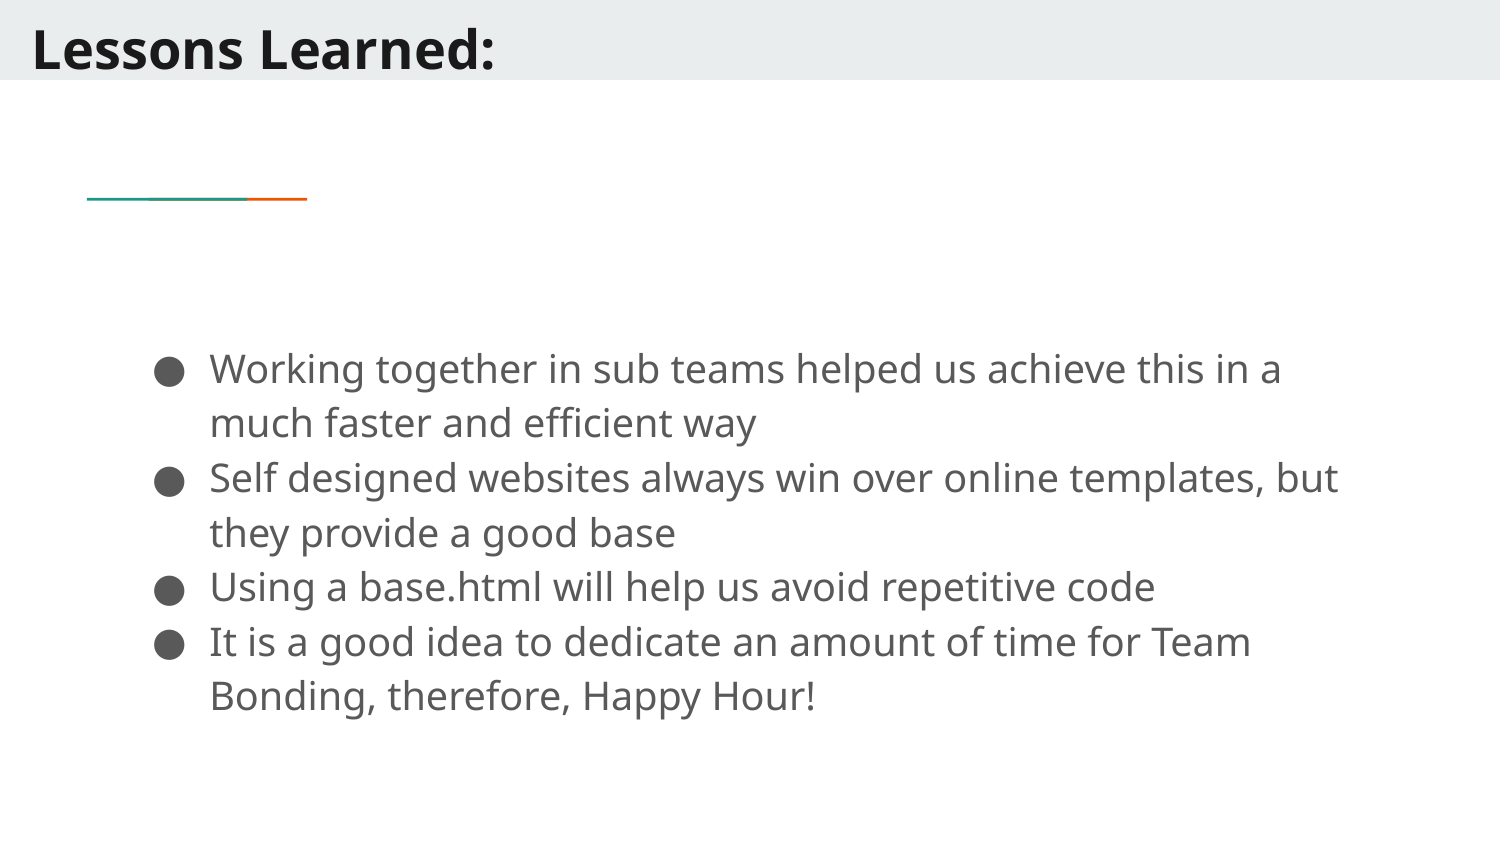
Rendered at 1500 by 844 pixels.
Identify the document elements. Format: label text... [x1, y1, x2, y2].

list Working together in sub teams helped us achieve this in a much faster and efficient way Self designed websites always win over online templates, but they provide a good base Using a base.html will help us avoid repetitive code It is a good idea to dedicate an amount of time for Team Bonding, therefore, Happy Hour! [119, 321, 1381, 693]
title Lessons Learned: [16, 0, 1278, 88]
